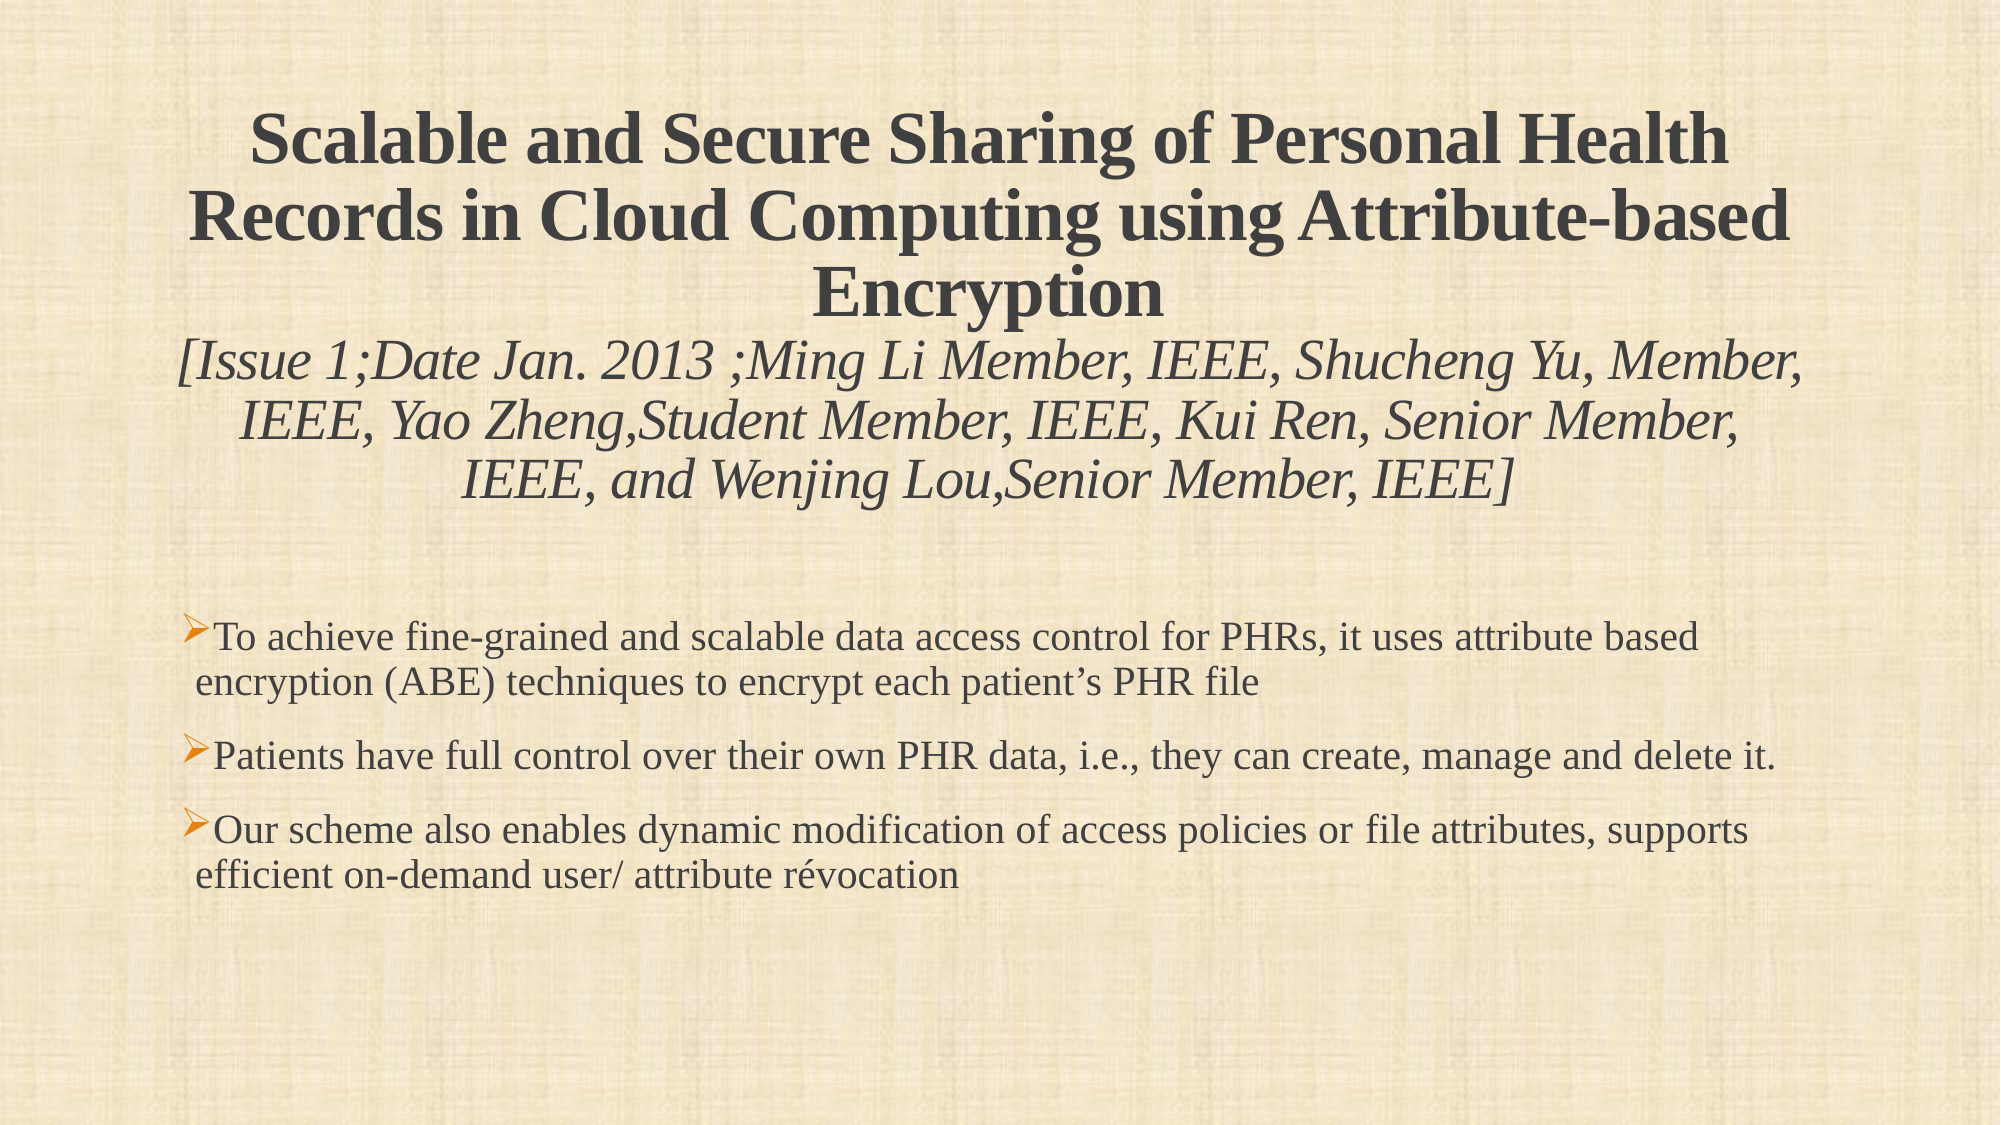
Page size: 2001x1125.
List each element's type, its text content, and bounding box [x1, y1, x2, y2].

list To achieve fine-grained and scalable data access control for PHRs, it uses attribute based encryption (ABE) techniques to encrypt each patient’s PHR file Patients have full control over their own PHR data, i.e., they can create, manage and delete it. Our scheme also enables dynamic modification of access policies or file attributes, supports efficient on-demand user/ attribute révocation [180, 606, 1848, 1085]
title Scalable and Secure Sharing of Personal Health Records in Cloud Computing using Attribute-based Encryption [Issue 1;Date Jan. 2013 ;Ming Li Member, IEEE, Shucheng Yu, Member, IEEE, Yao Zheng,Student Member, IEEE, Kui Ren, Senior Member, IEEE, and Wenjing Lou,Senior Member, IEEE] [157, 48, 1821, 519]
